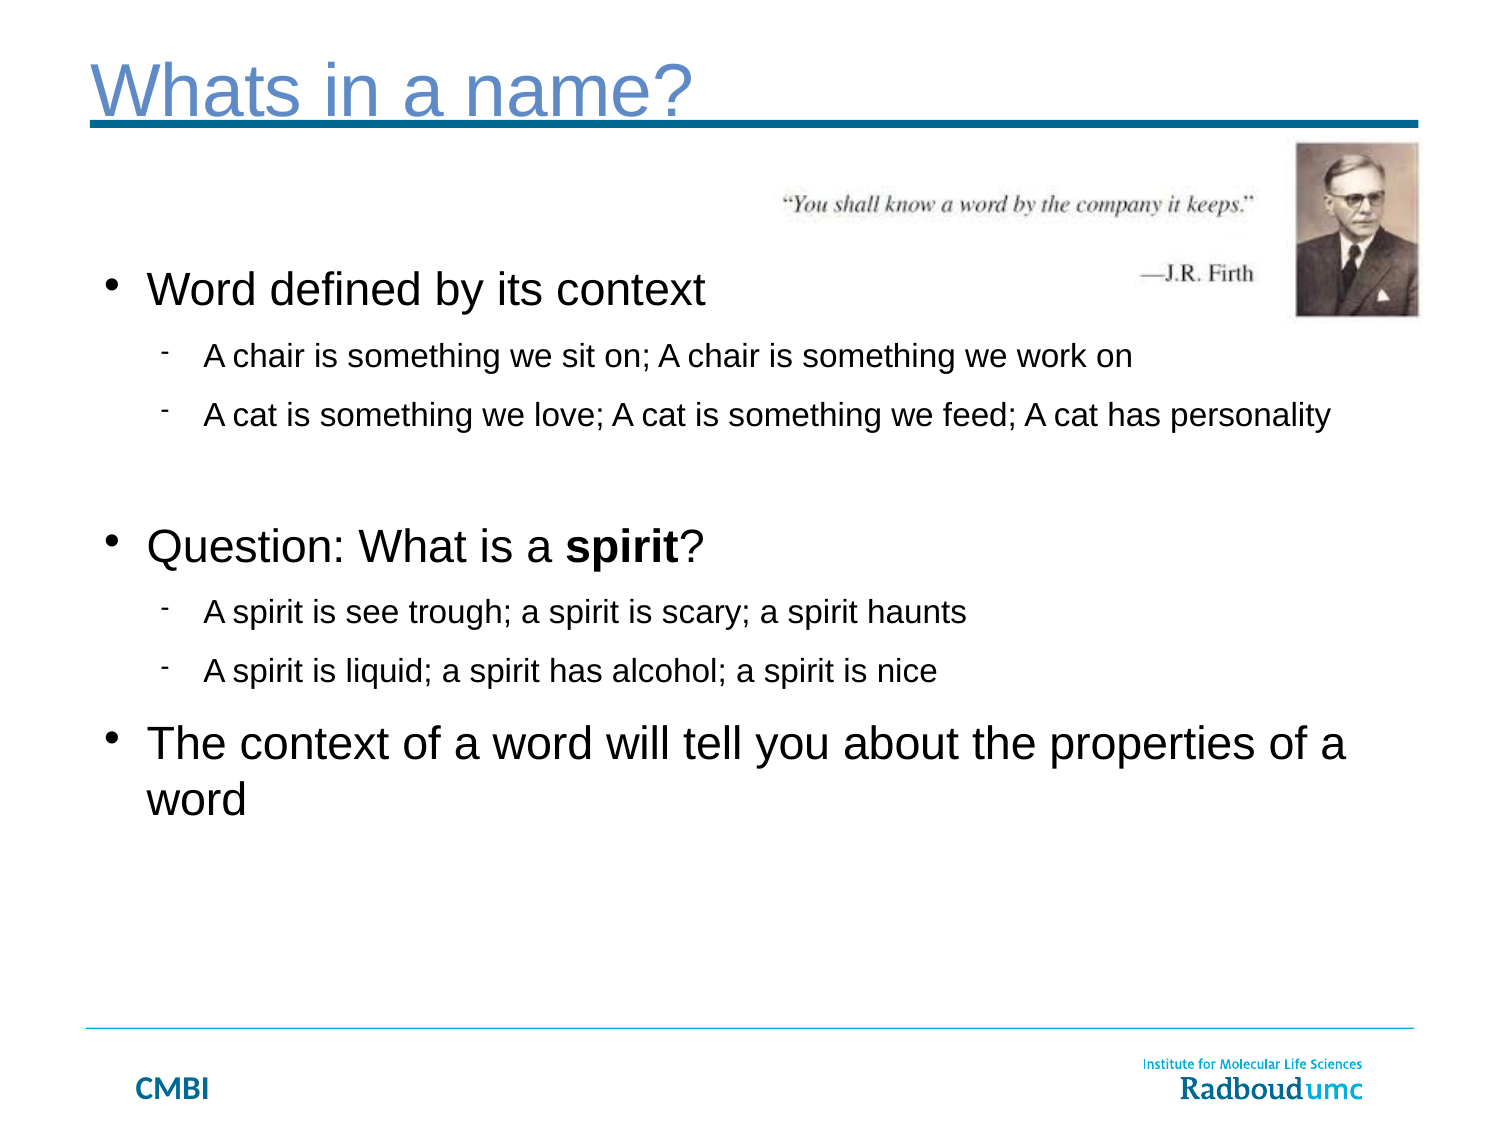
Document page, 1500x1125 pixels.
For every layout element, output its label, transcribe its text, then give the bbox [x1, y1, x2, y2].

text_box Whats in a name? [90, 0, 1440, 179]
text_box Word defined by its context A chair is something we sit on; A chair is something we work on A cat is something we love; A cat is something we feed; A cat has personality Question: What is a spirit? A spirit is see trough; a spirit is scary; a spirit haunts A spirit is liquid; a spirit has alcohol; a spirit is nice The context of a word will tell you about the properties of a word [90, 179, 1440, 833]
picture [771, 136, 1429, 325]
